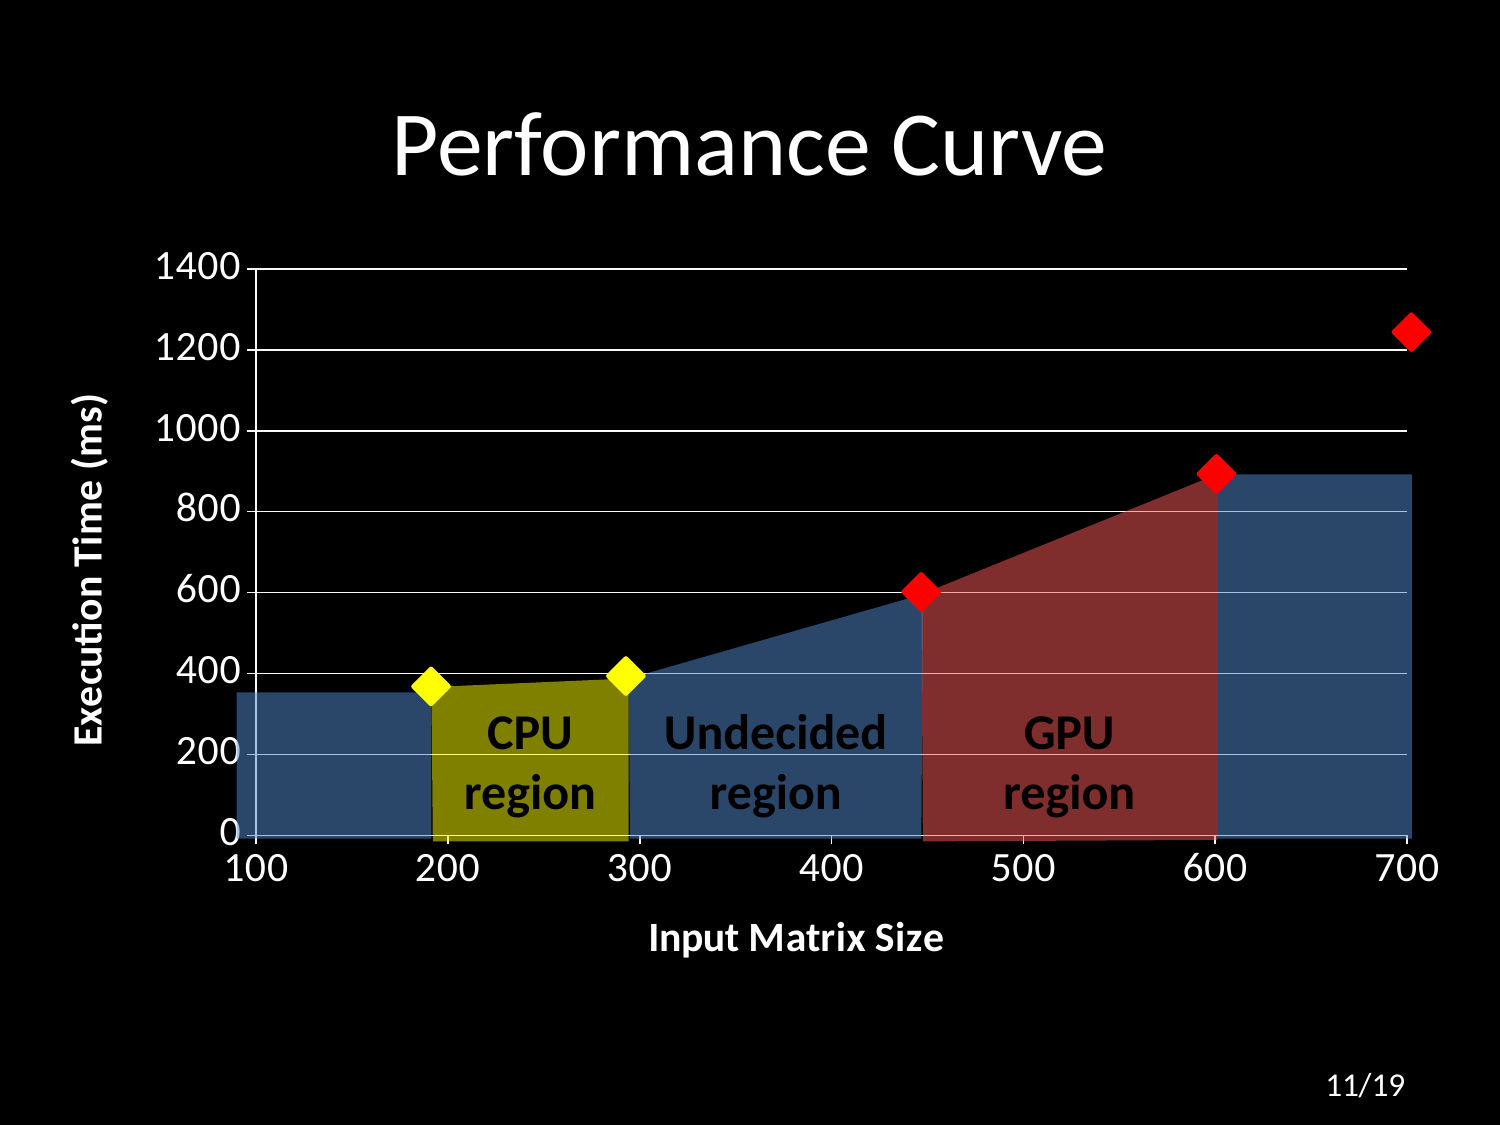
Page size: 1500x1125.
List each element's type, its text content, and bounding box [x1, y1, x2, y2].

text_box 11/19 [1230, 1055, 1500, 1111]
title Performance Curve [75, 45, 1425, 230]
chart [30, 232, 1469, 1000]
